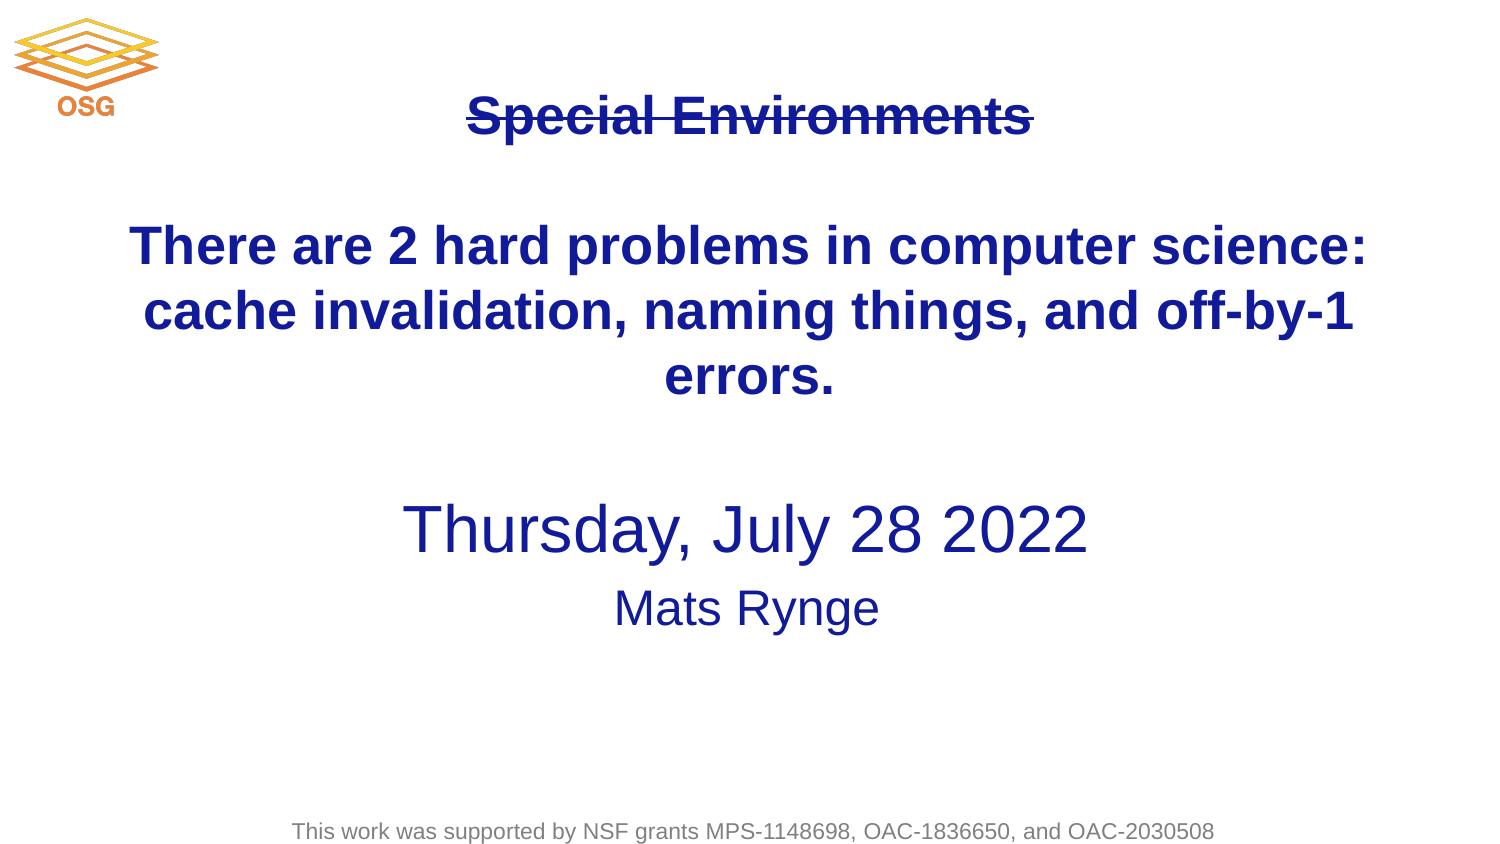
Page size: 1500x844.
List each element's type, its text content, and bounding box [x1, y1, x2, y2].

subtitle Thursday, July 28 2022 Mats Rynge [106, 478, 1388, 694]
text_box This work was supported by NSF grants MPS-1148698, OAC-1836650, and OAC-2030508 [276, 809, 1238, 844]
title Special Environments There are 2 hard problems in computer science: cache invalidation, naming things, and off-by-1 errors. [112, 63, 1388, 422]
picture [14, 18, 159, 116]
